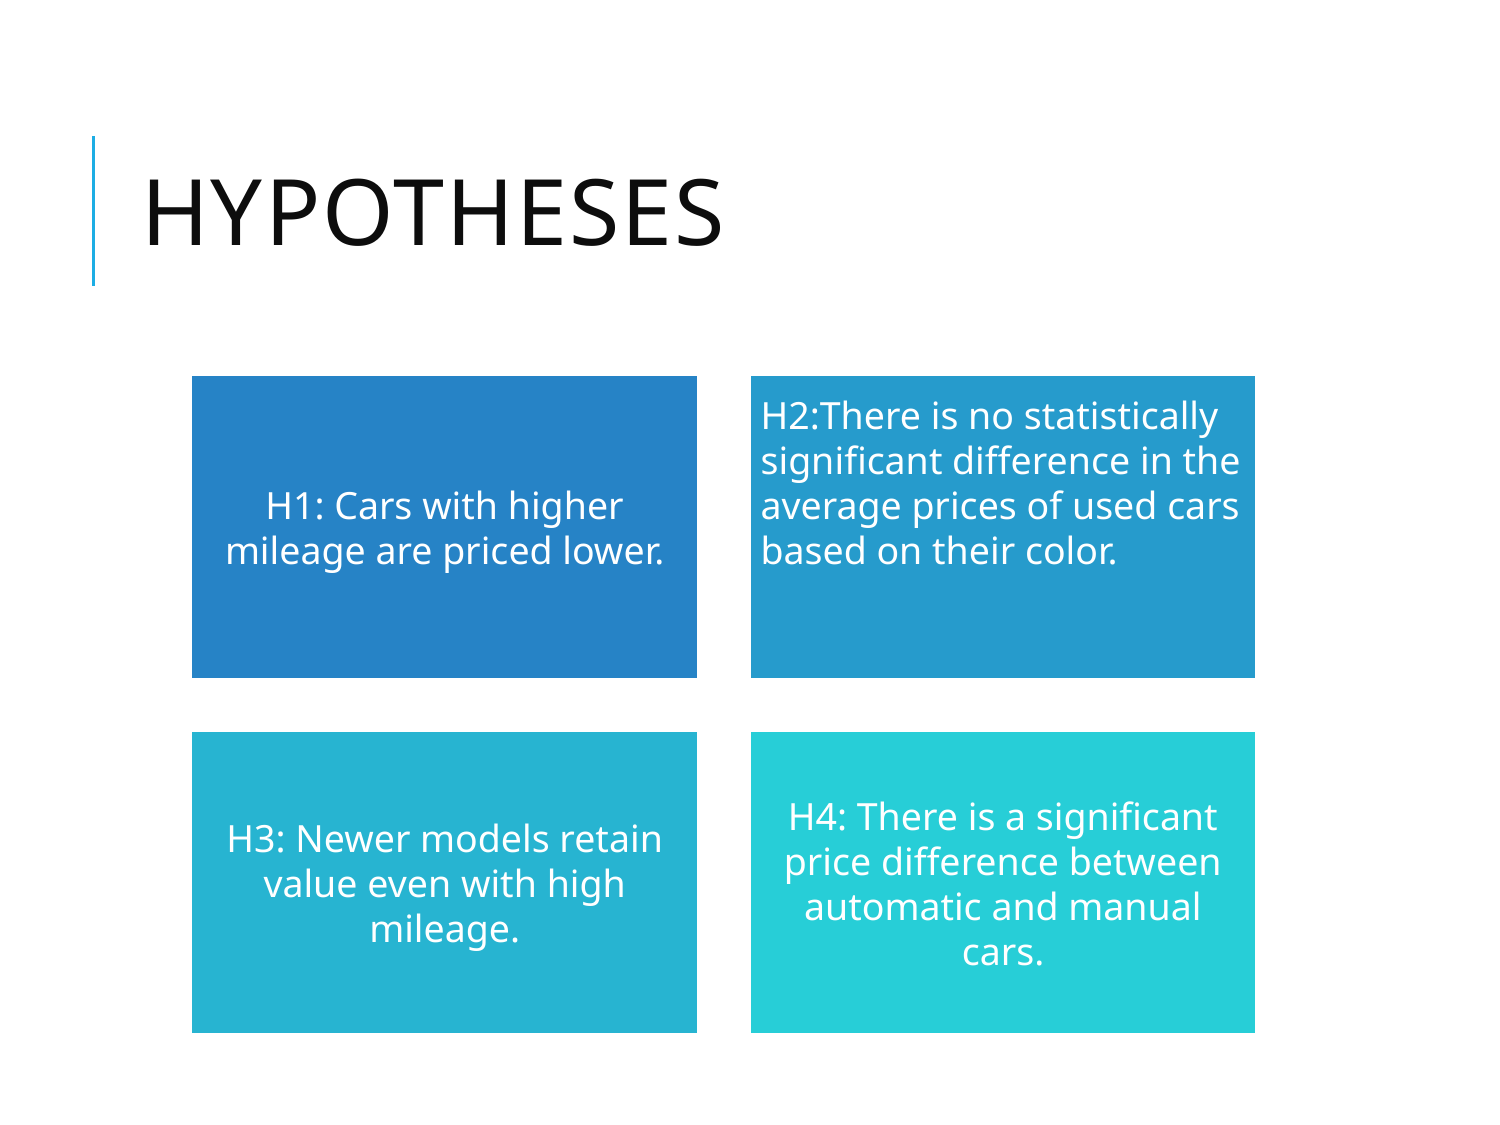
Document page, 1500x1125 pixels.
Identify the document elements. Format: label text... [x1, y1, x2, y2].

title Hypotheses [126, 96, 1322, 342]
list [125, 374, 1323, 1036]
